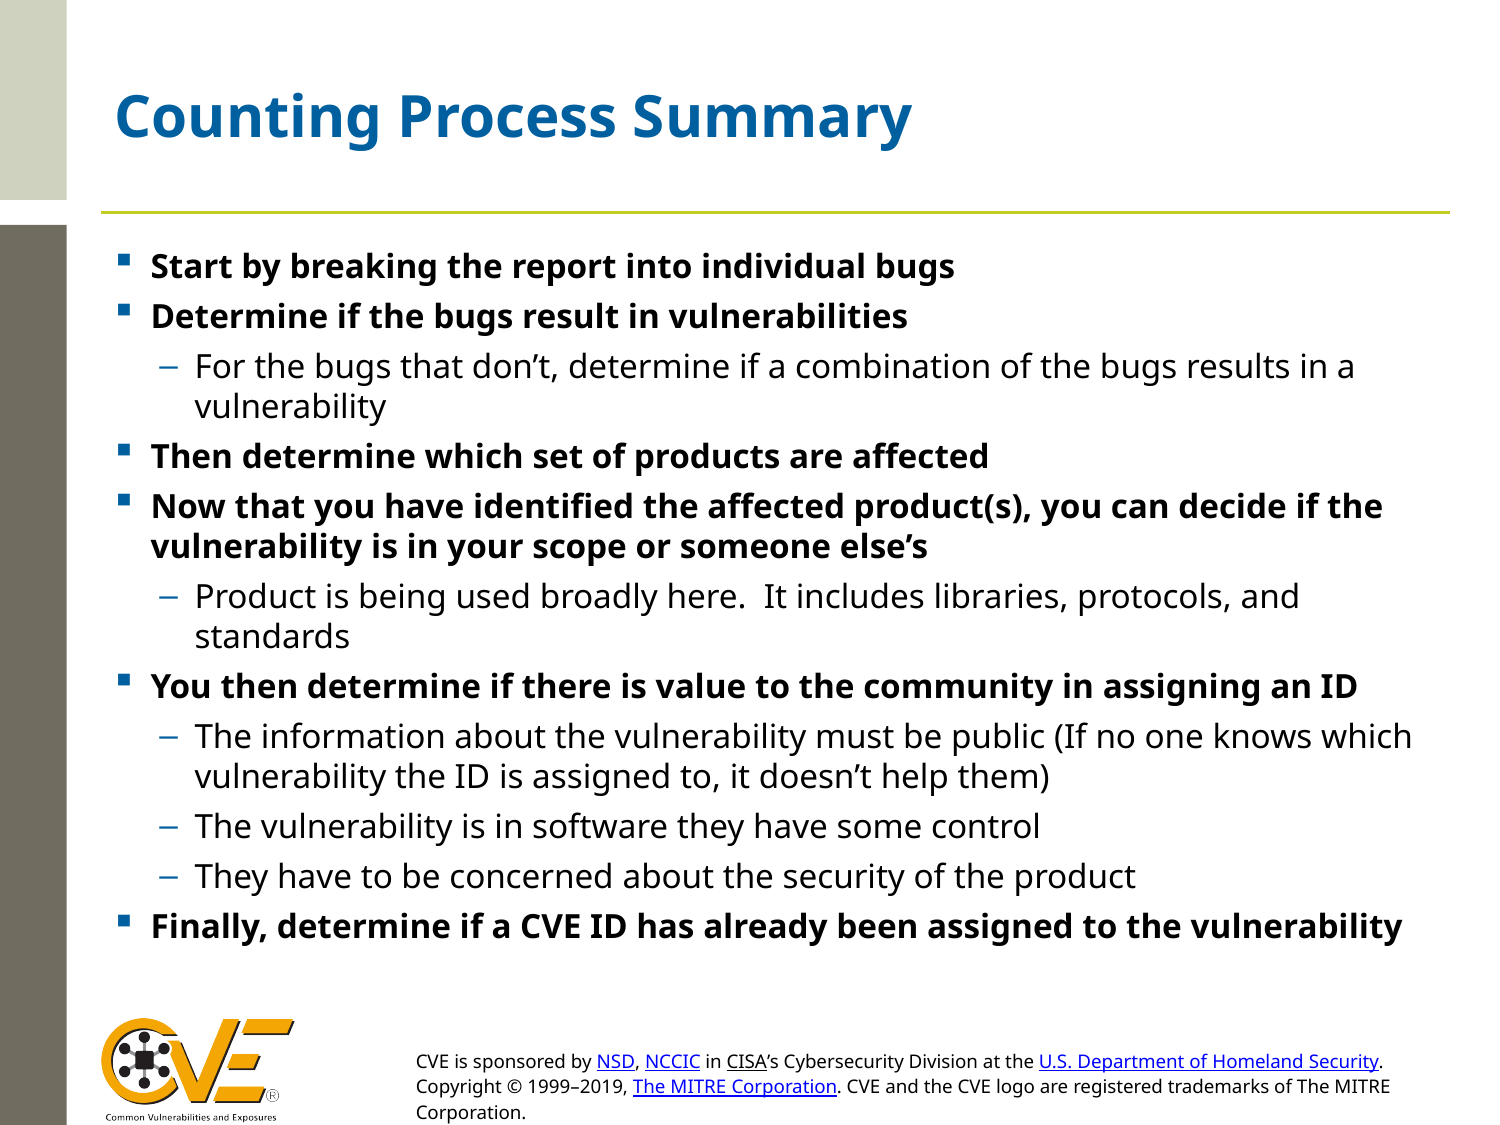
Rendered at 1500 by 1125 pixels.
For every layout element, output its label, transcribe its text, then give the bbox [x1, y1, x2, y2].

list Start by breaking the report into individual bugs Determine if the bugs result in vulnerabilities For the bugs that don’t, determine if a combination of the bugs results in a vulnerability Then determine which set of products are affected Now that you have identified the affected product(s), you can decide if the vulnerability is in your scope or someone else’s Product is being used broadly here. It includes libraries, protocols, and standards You then determine if there is value to the community in assigning an ID The information about the vulnerability must be public (If no one knows which vulnerability the ID is assigned to, it doesn’t help them) The vulnerability is in software they have some control They have to be concerned about the security of the product Finally, determine if a CVE ID has already been assigned to the vulnerability [99, 237, 1450, 991]
picture [101, 1018, 295, 1123]
title Counting Process Summary [99, 45, 1248, 188]
